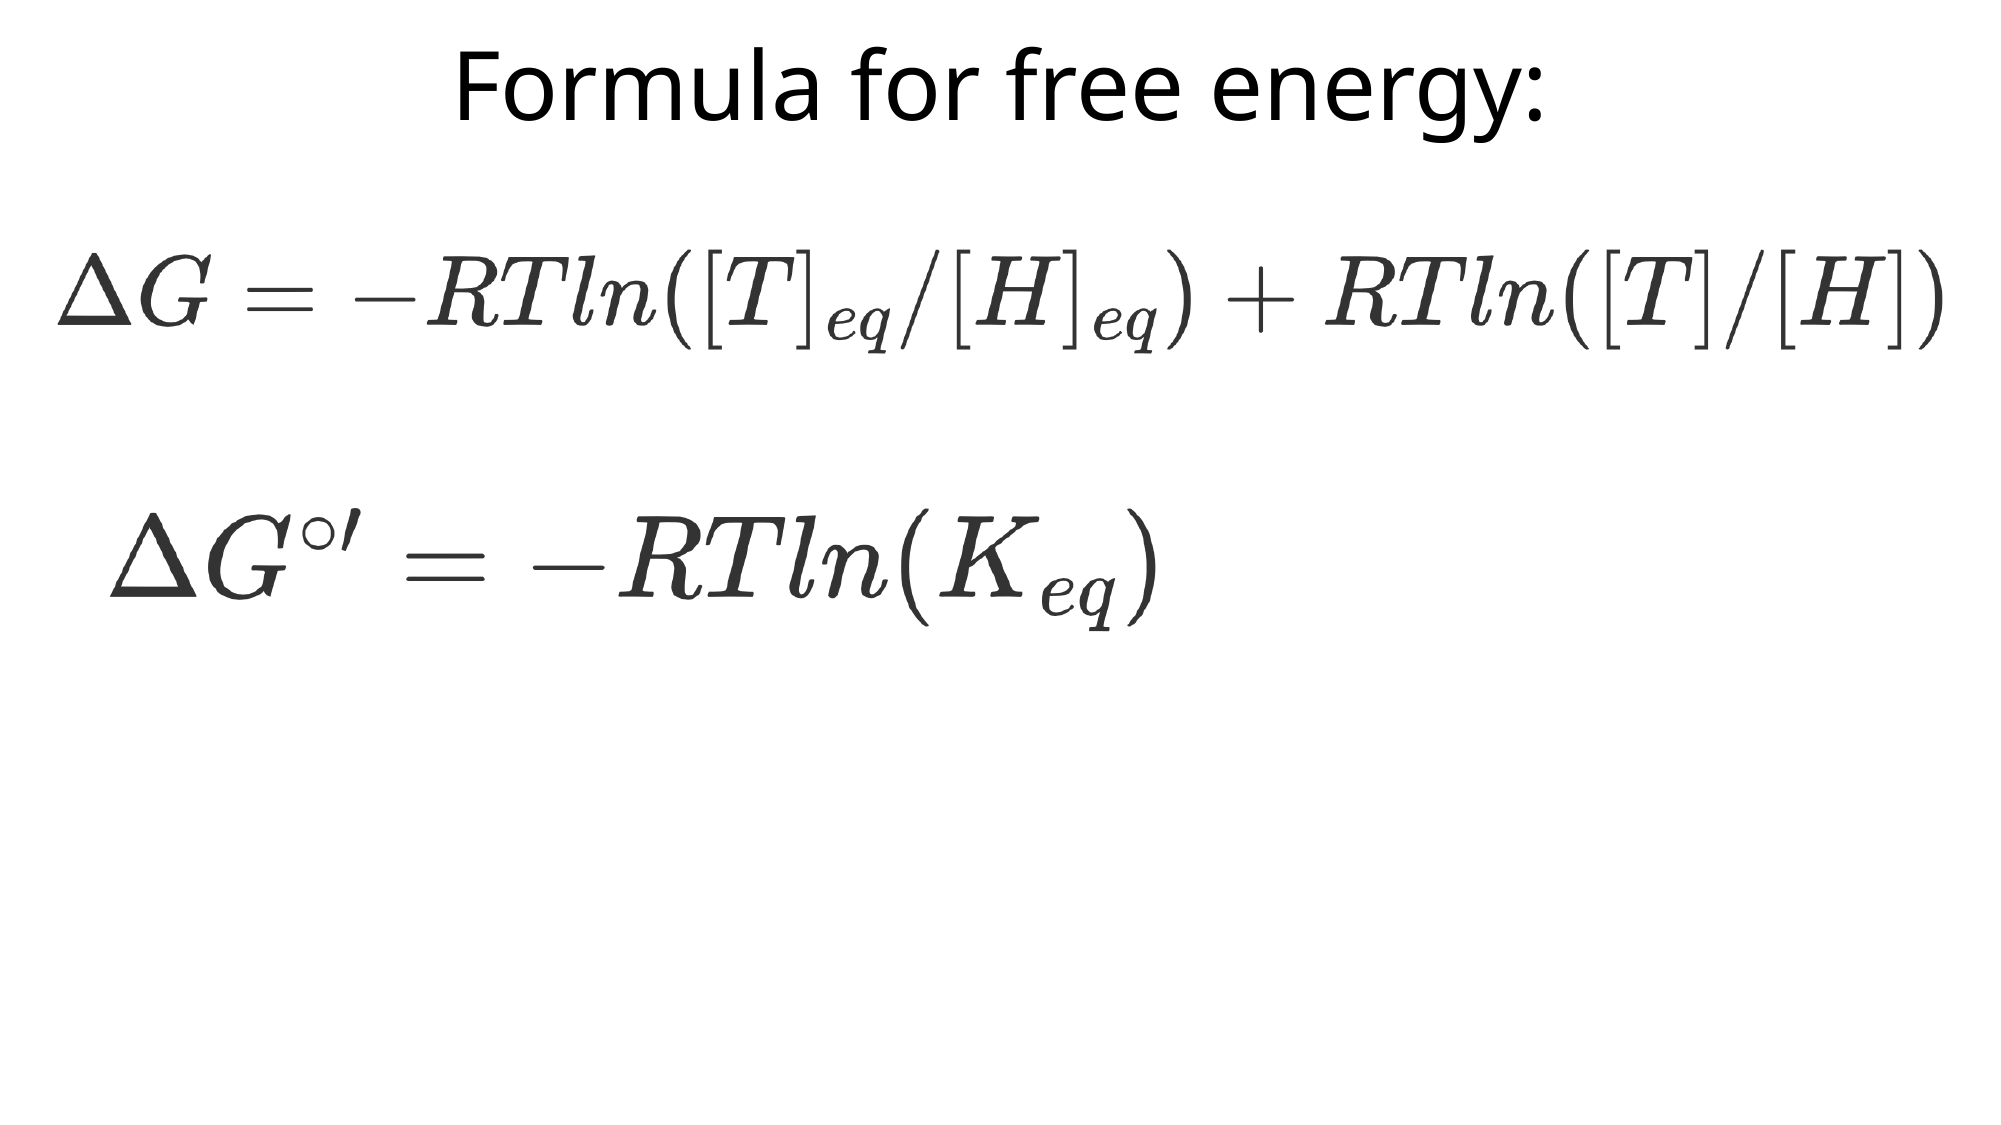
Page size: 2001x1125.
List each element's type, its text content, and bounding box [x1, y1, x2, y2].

picture [43, 223, 1957, 363]
text_box Formula for free energy: [86, 16, 1914, 147]
picture [89, 472, 1177, 653]
